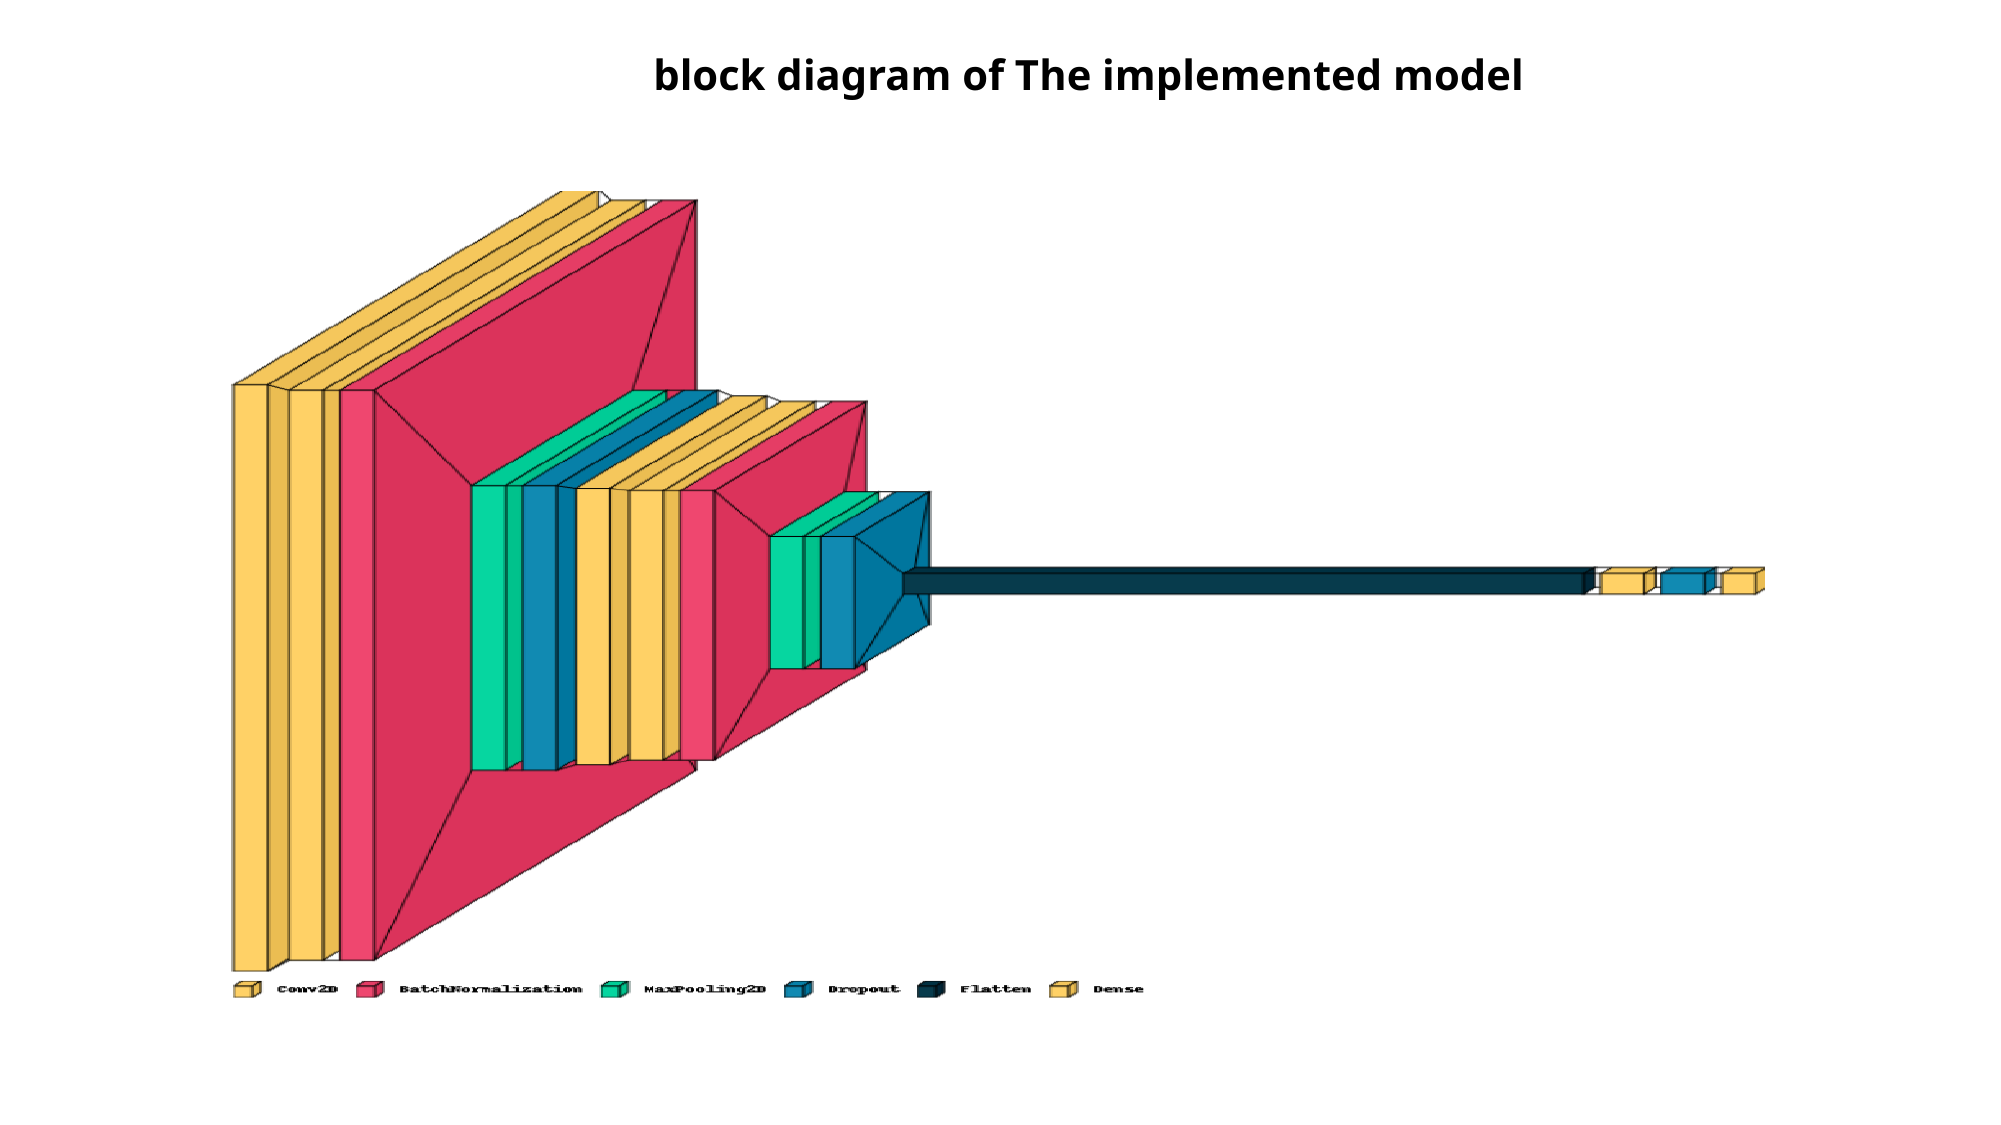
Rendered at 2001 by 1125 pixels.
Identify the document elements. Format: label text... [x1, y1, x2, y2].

picture [222, 191, 1766, 1006]
text_box block diagram of The implemented model [638, 41, 1619, 107]
